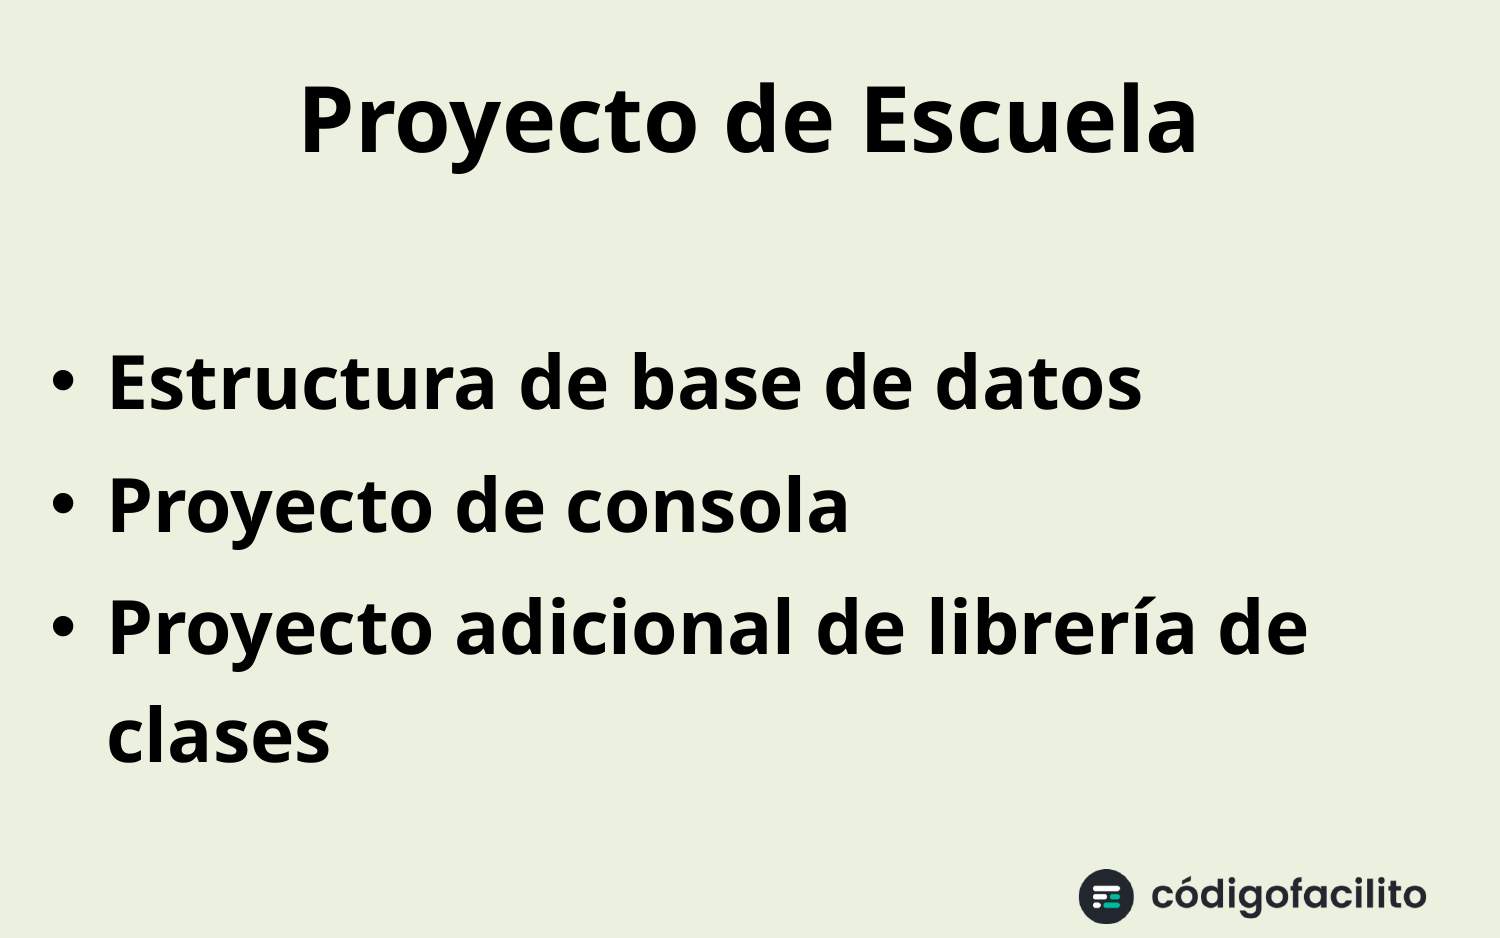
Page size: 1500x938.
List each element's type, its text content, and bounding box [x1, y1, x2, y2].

list Estructura de base de datos Proyecto de consola Proyecto adicional de librería de clases [35, 218, 1465, 838]
title Proyecto de Escuela [75, 37, 1425, 194]
picture [1078, 869, 1427, 924]
